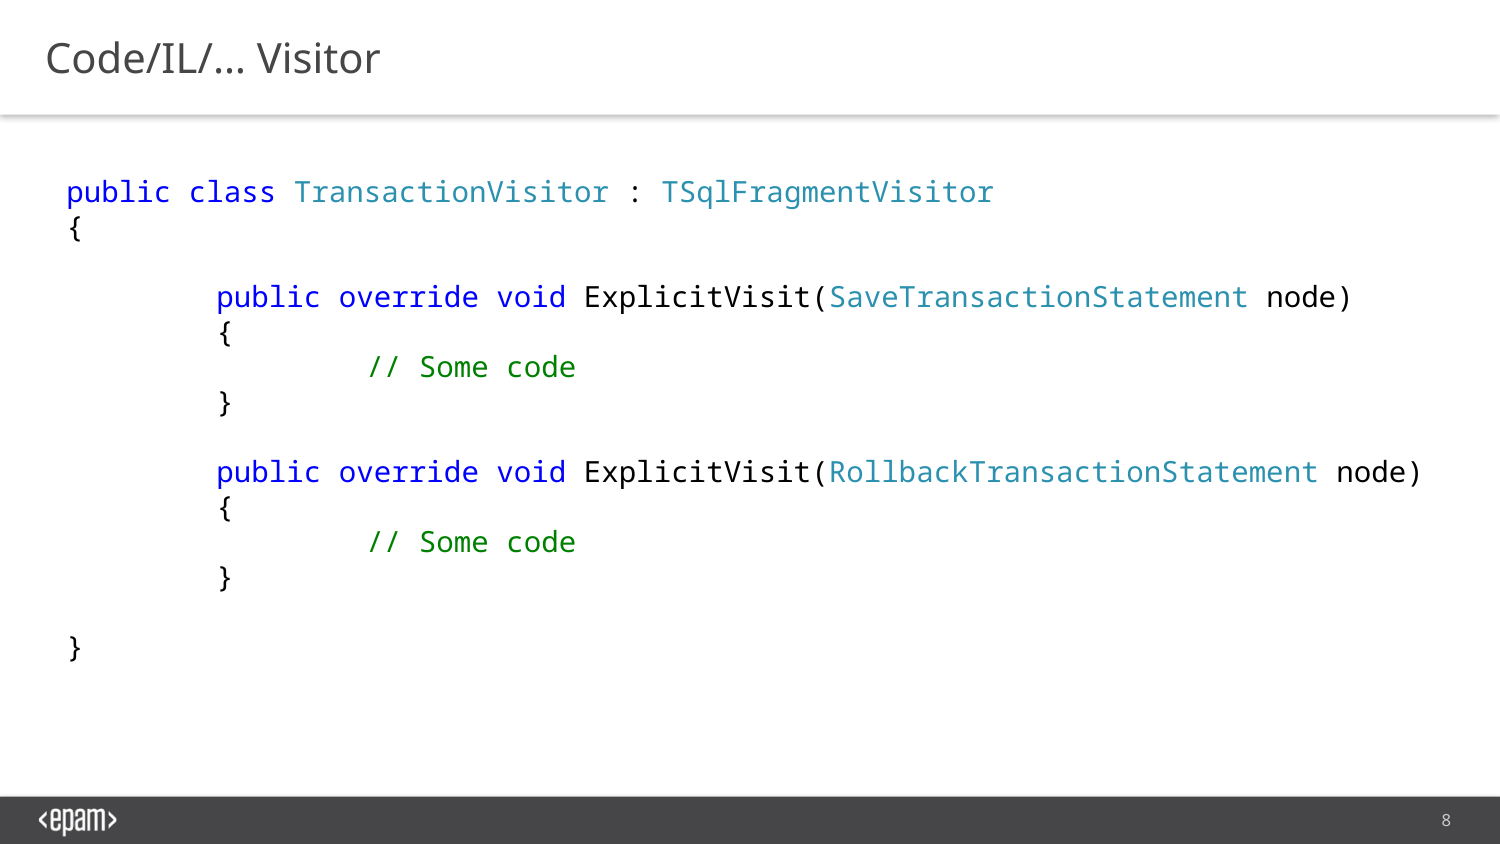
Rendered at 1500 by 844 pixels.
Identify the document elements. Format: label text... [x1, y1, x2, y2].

list Code/IL/… Visitor [0, 0, 1500, 115]
picture [38, 808, 117, 837]
text_box public class TransactionVisitor : TSqlFragmentVisitor { public override void ExplicitVisit(SaveTransactionStatement node) { // Some code } public override void ExplicitVisit(RollbackTransactionStatement node) { // Some code } } [51, 165, 1449, 671]
